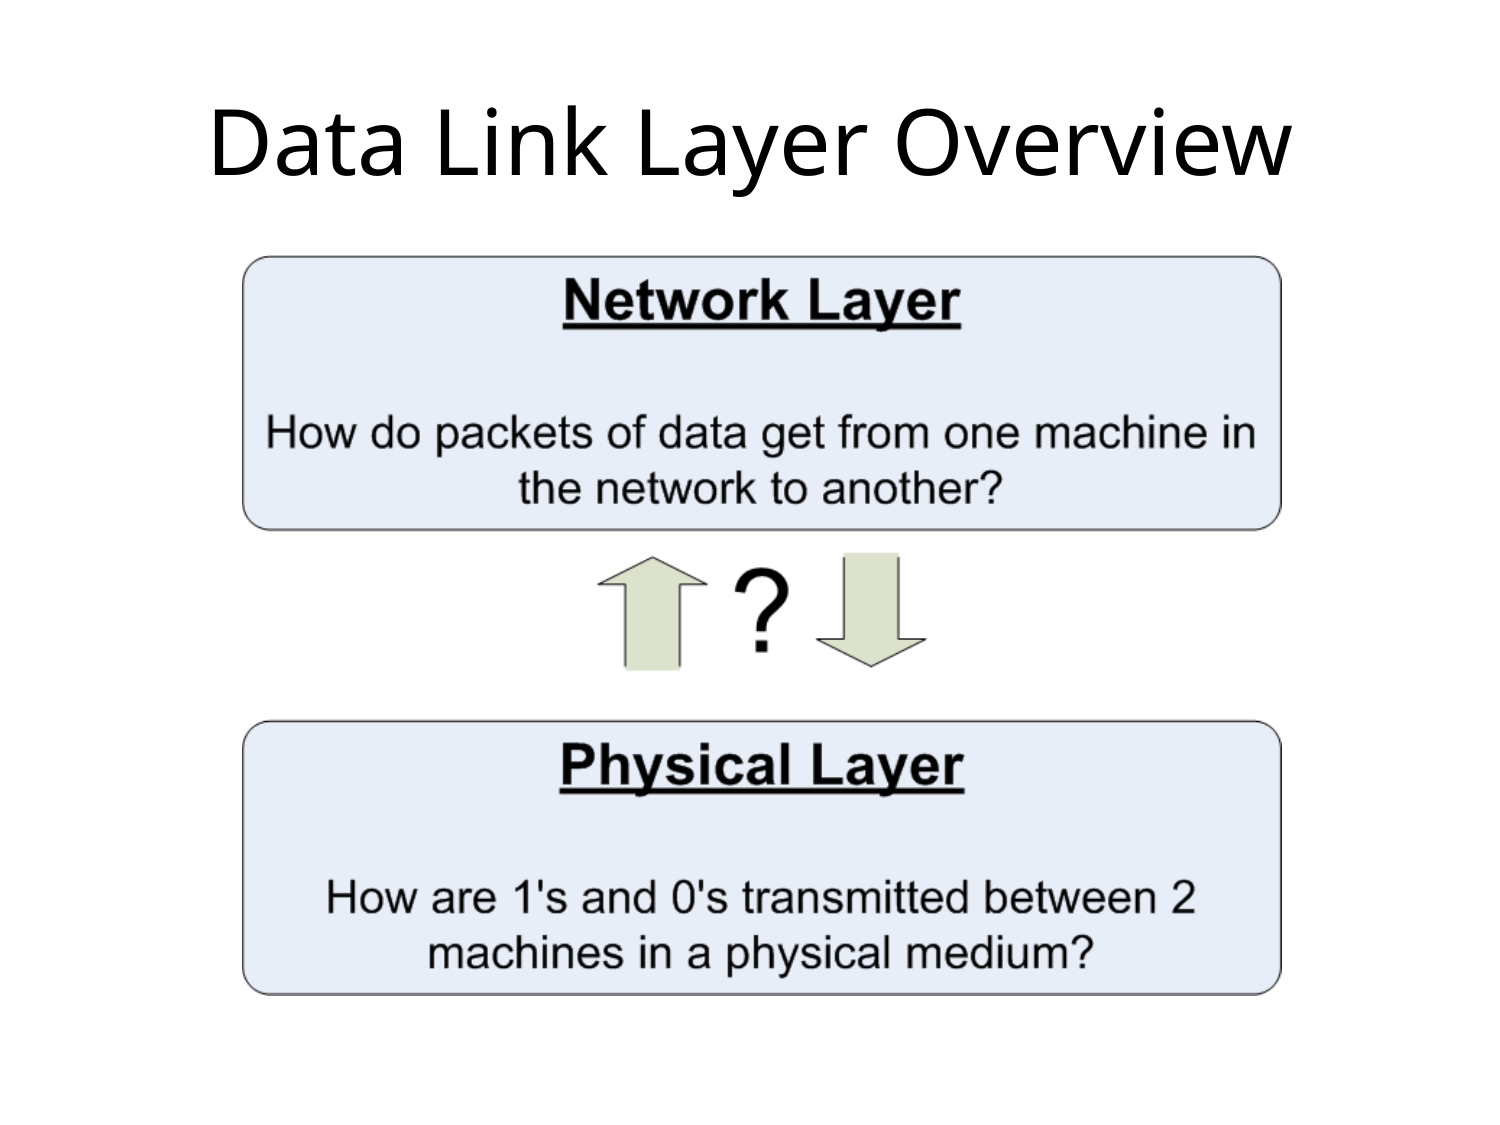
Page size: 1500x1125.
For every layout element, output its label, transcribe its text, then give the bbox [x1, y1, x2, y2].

title Data Link Layer Overview [75, 45, 1425, 233]
picture [241, 255, 1282, 996]
